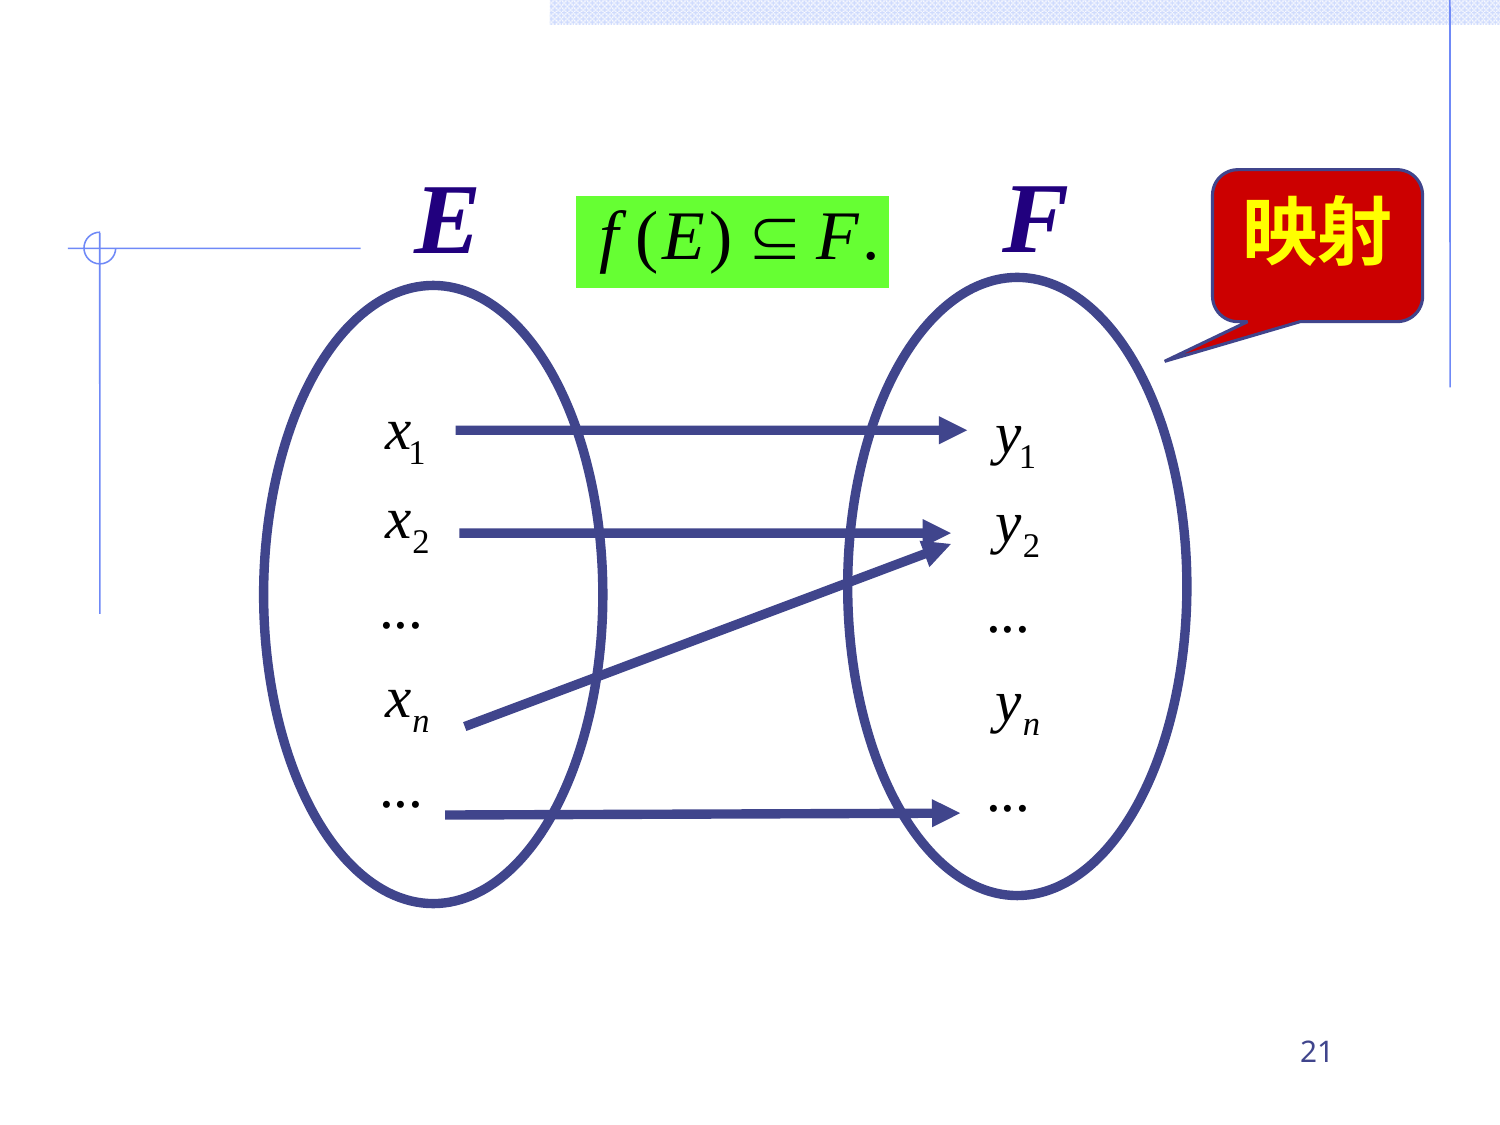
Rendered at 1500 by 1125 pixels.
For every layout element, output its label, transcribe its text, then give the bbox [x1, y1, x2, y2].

text_box 映射 [1192, 169, 1423, 354]
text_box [263, 277, 1188, 904]
picture [1451, 0, 1500, 25]
picture [549, 0, 1449, 25]
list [575, 195, 890, 289]
slide_number 21 [1074, 1024, 1388, 1101]
text_box F [987, 145, 1077, 275]
text_box E [399, 145, 490, 275]
